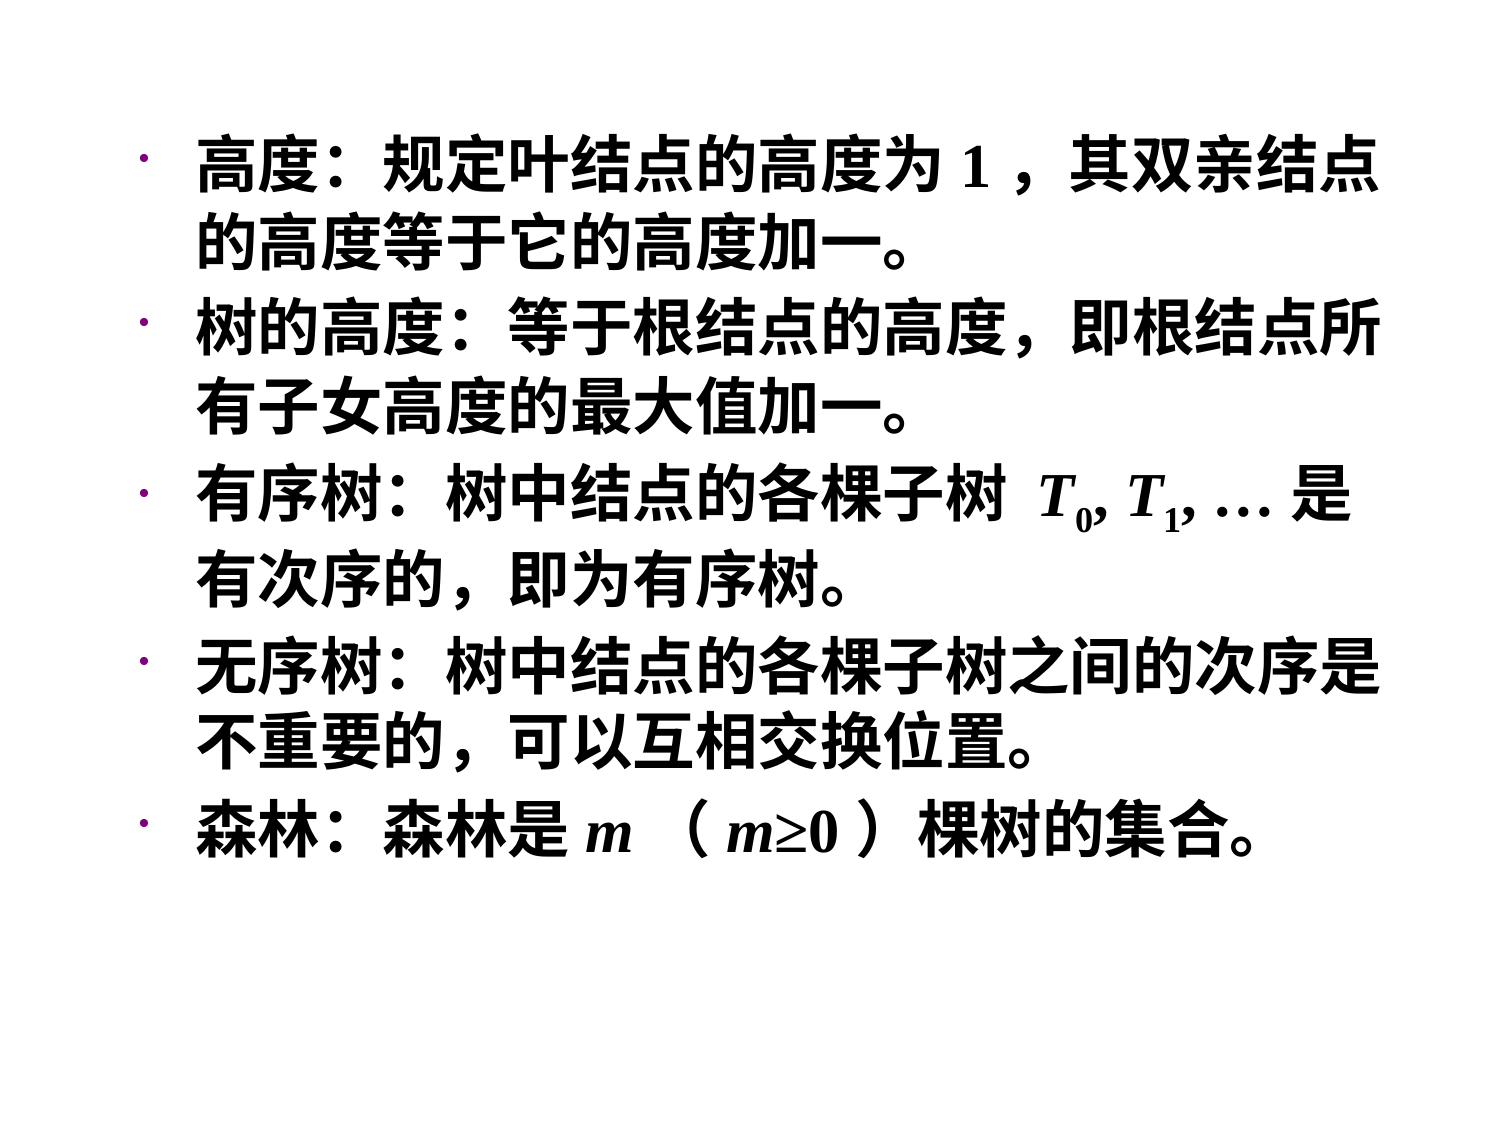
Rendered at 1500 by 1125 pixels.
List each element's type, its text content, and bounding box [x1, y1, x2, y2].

list 高度：规定叶结点的高度为1，其双亲结点的高度等于它的高度加一。 树的高度：等于根结点的高度，即根结点所有子女高度的最大值加一。 有序树：树中结点的各棵子树 T0, T1, …是有次序的，即为有序树。 无序树：树中结点的各棵子树之间的次序是不重要的，可以互相交换位置。 森林：森林是m（m≥0）棵树的集合。 [123, 113, 1412, 1059]
